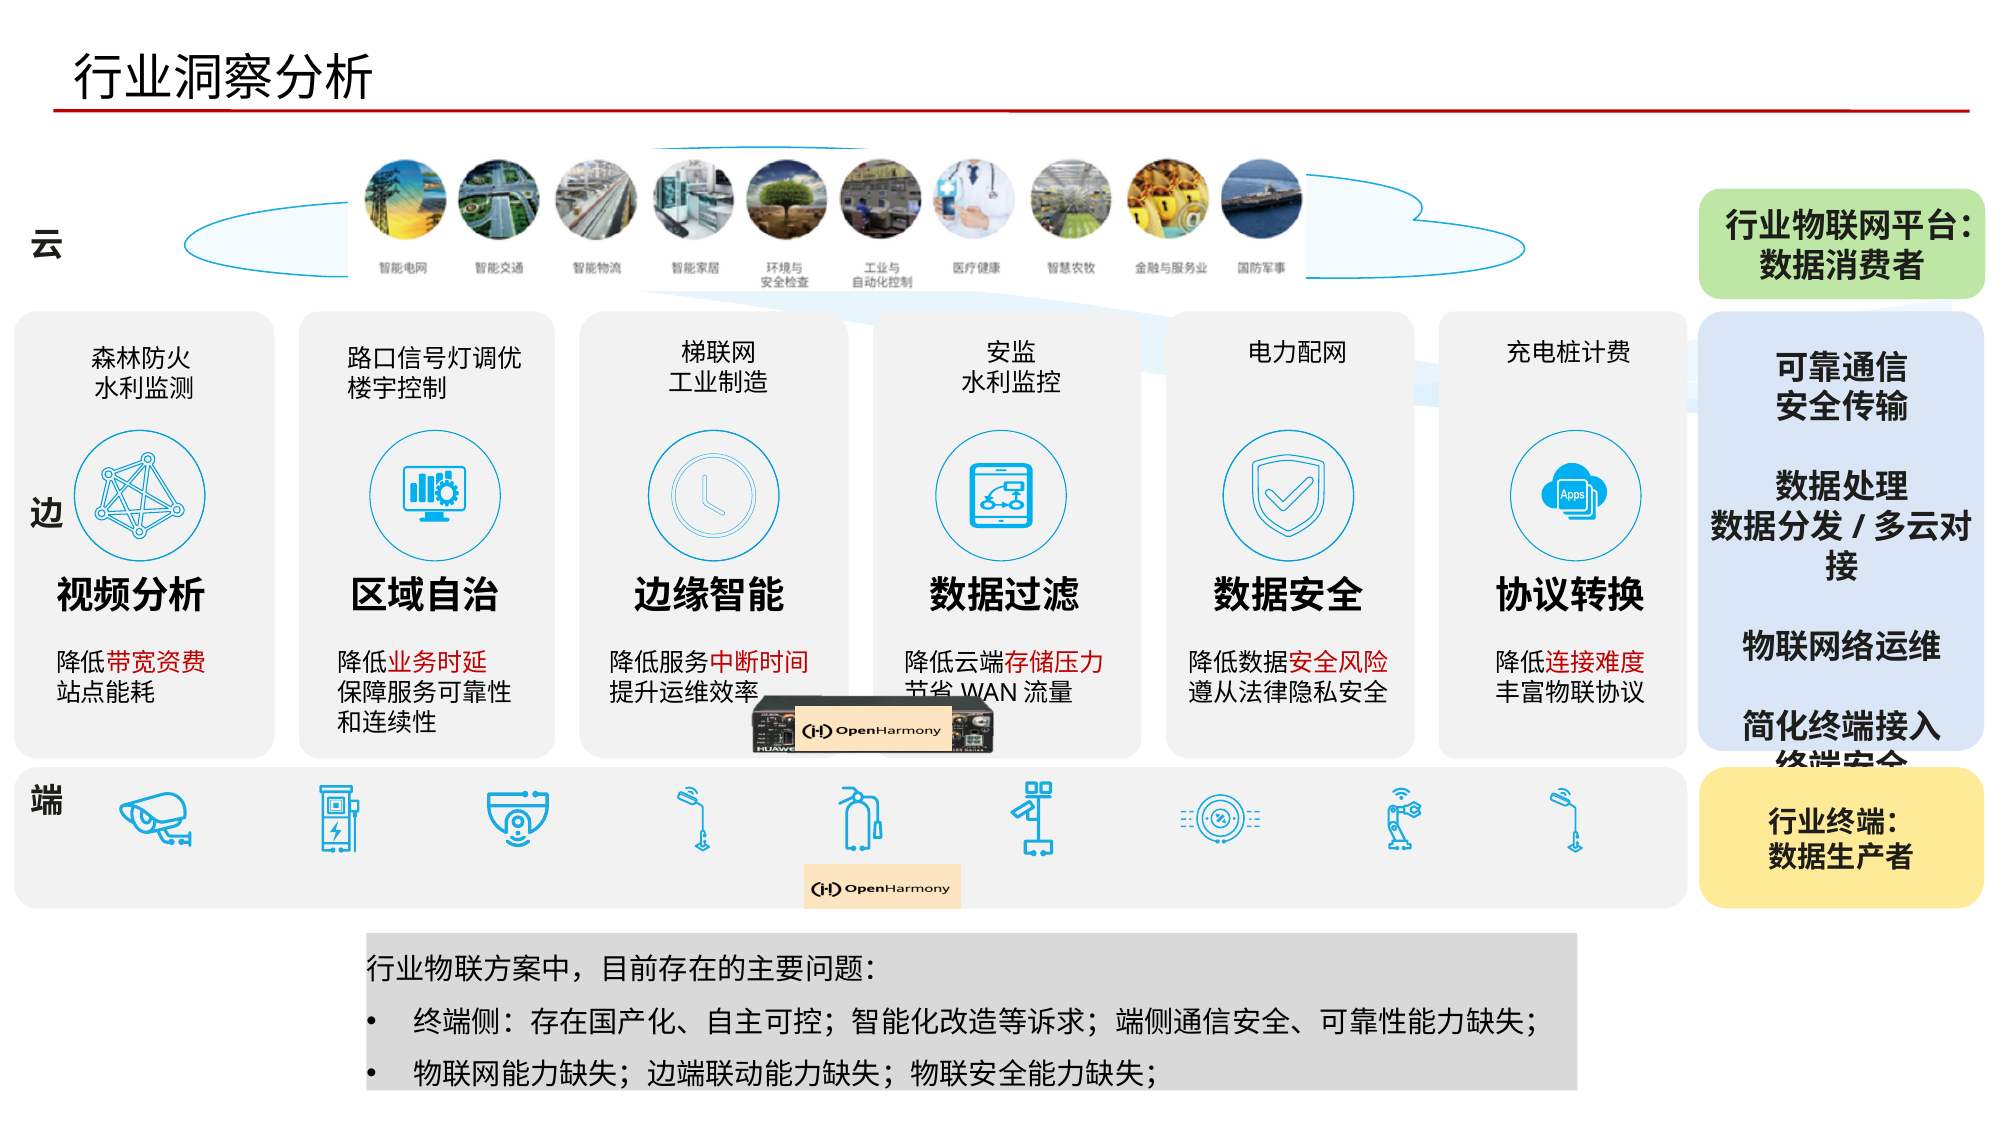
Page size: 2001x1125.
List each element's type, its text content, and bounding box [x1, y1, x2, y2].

text_box [13, 767, 1688, 909]
text_box 行业洞察分析 [59, 37, 762, 113]
picture [347, 149, 1307, 292]
text_box 数据过滤 降低云端存储压力 节省WAN流量 [890, 563, 1120, 744]
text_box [1180, 793, 1260, 844]
picture [804, 864, 961, 909]
text_box 数据安全 降低数据安全风险 遵从法律隐私安全 [1173, 563, 1404, 774]
text_box 云 [15, 216, 79, 271]
text_box 安监 水利监控 [901, 329, 1122, 404]
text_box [676, 786, 711, 852]
text_box 森林防火 水利监测 [75, 334, 213, 410]
text_box 视频分析 降低带宽资费 站点能耗 [41, 563, 248, 774]
text_box 梯联网 工业制造 [608, 329, 829, 404]
text_box [119, 792, 192, 848]
text_box [579, 311, 849, 756]
text_box [838, 786, 883, 852]
picture [732, 688, 1014, 762]
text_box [1510, 430, 1642, 562]
text_box 协议转换 降低连接难度 丰富物联协议 [1480, 563, 1661, 774]
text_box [935, 430, 1067, 562]
text_box [1165, 311, 1415, 755]
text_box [1222, 430, 1354, 562]
text_box [1307, 174, 1525, 279]
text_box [648, 430, 780, 562]
text_box [298, 311, 555, 759]
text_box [1549, 787, 1584, 854]
text_box 边 [15, 485, 74, 540]
text_box [184, 202, 347, 277]
text_box 充电桩计费 [1459, 329, 1680, 374]
text_box 行业终端： 数据生产者 [1697, 765, 1986, 910]
text_box 区域自治 降低业务时延 保障服务可靠性 和连续性 [322, 563, 528, 774]
text_box 可靠通信 安全传输 数据处理 数据分发/多云对接 物联网络运维 简化终端接入 终端安全 [1684, 298, 2000, 833]
text_box 行业物联方案中，目前存在的主要问题： 终端侧：存在国产化、自主可控；智能化改造等诉求；端侧通信安全、可靠性能力缺失； 物联网能力缺失；边端联动能力缺失；物联安全能力缺失； [366, 932, 1578, 1091]
text_box 电力配网 [1188, 329, 1408, 374]
text_box 行业物联网平台： 数据消费者 [1697, 187, 1987, 301]
text_box 端 [15, 771, 79, 827]
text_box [369, 430, 501, 562]
text_box 边缘智能 降低服务中断时间 提升运维效率 [594, 563, 825, 774]
text_box [13, 311, 275, 759]
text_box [1387, 787, 1422, 851]
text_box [319, 784, 360, 854]
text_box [486, 790, 550, 848]
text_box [74, 430, 206, 562]
text_box 路口信号灯调优 楼宇控制 [333, 334, 553, 410]
text_box [873, 311, 1142, 759]
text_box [1010, 781, 1054, 857]
text_box [1438, 311, 1684, 759]
